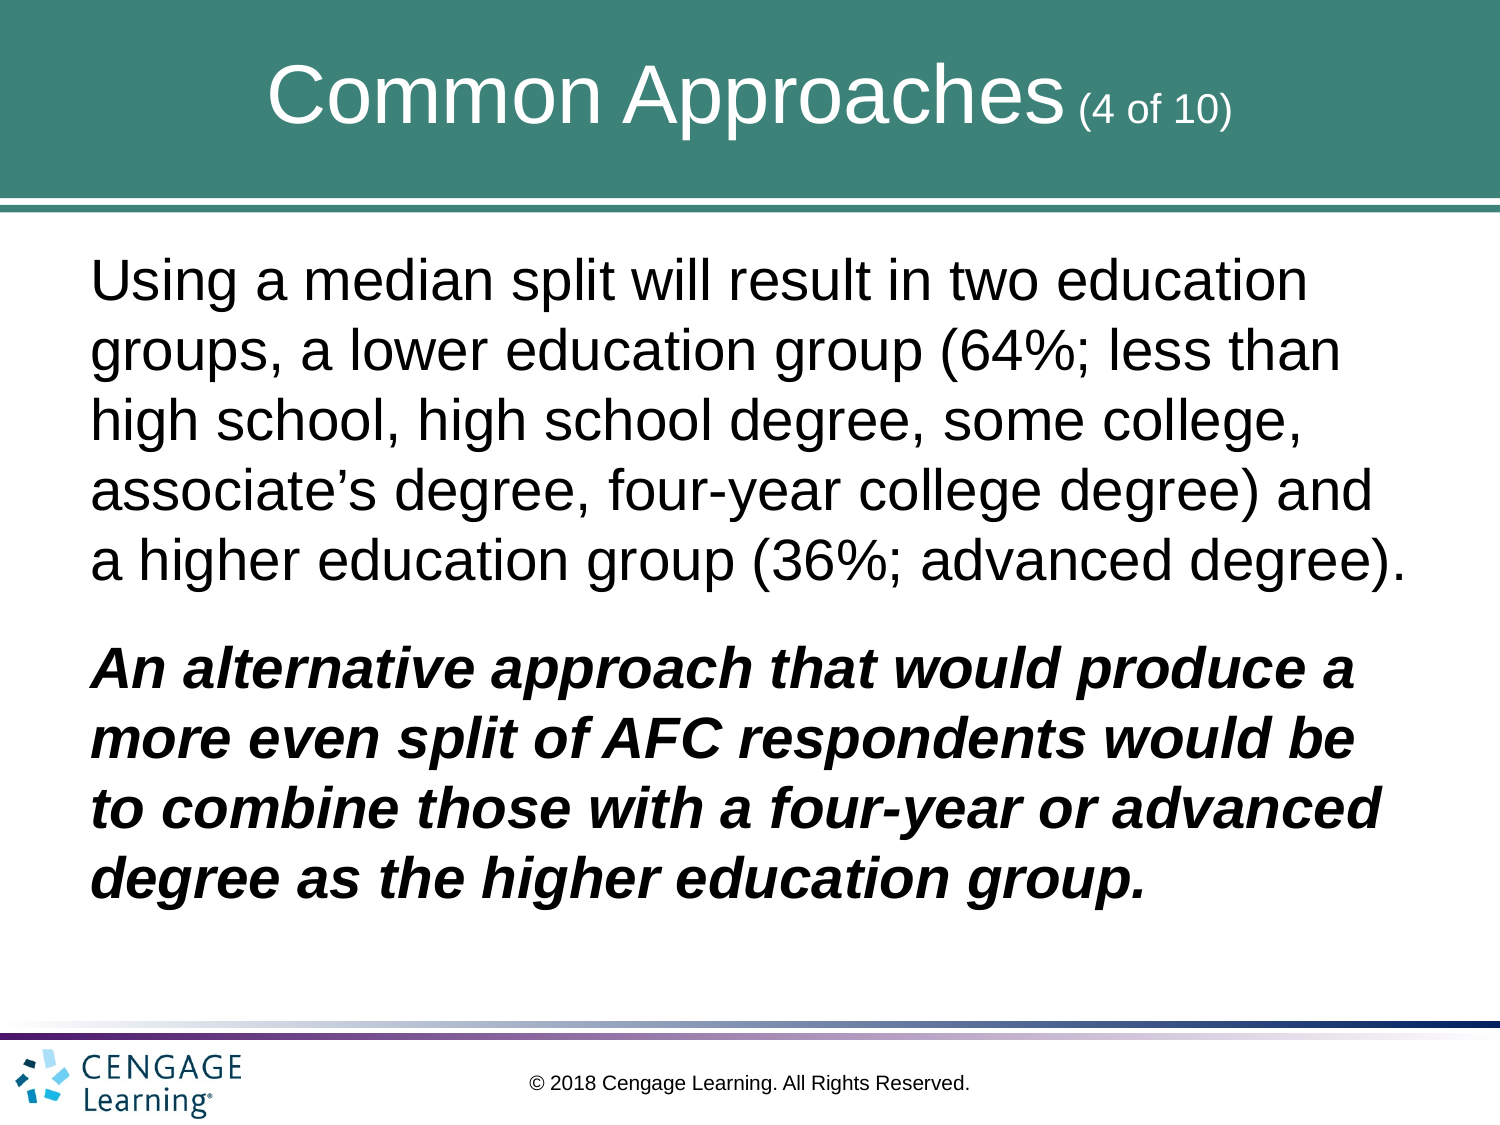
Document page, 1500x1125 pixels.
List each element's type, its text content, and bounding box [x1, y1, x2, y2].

picture [15, 1049, 241, 1119]
list Using a median split will result in two education groups, a lower education group (64%; less than high school, high school degree, some college, associate’s degree, four-year college degree) and a higher education group (36%; advanced degree). An alternative approach that would produce a more even split of AFC respondents would be to combine those with a four-year or advanced degree as the higher education group. [74, 234, 1426, 1013]
title Common Approaches (4 of 10) [37, 0, 1463, 181]
